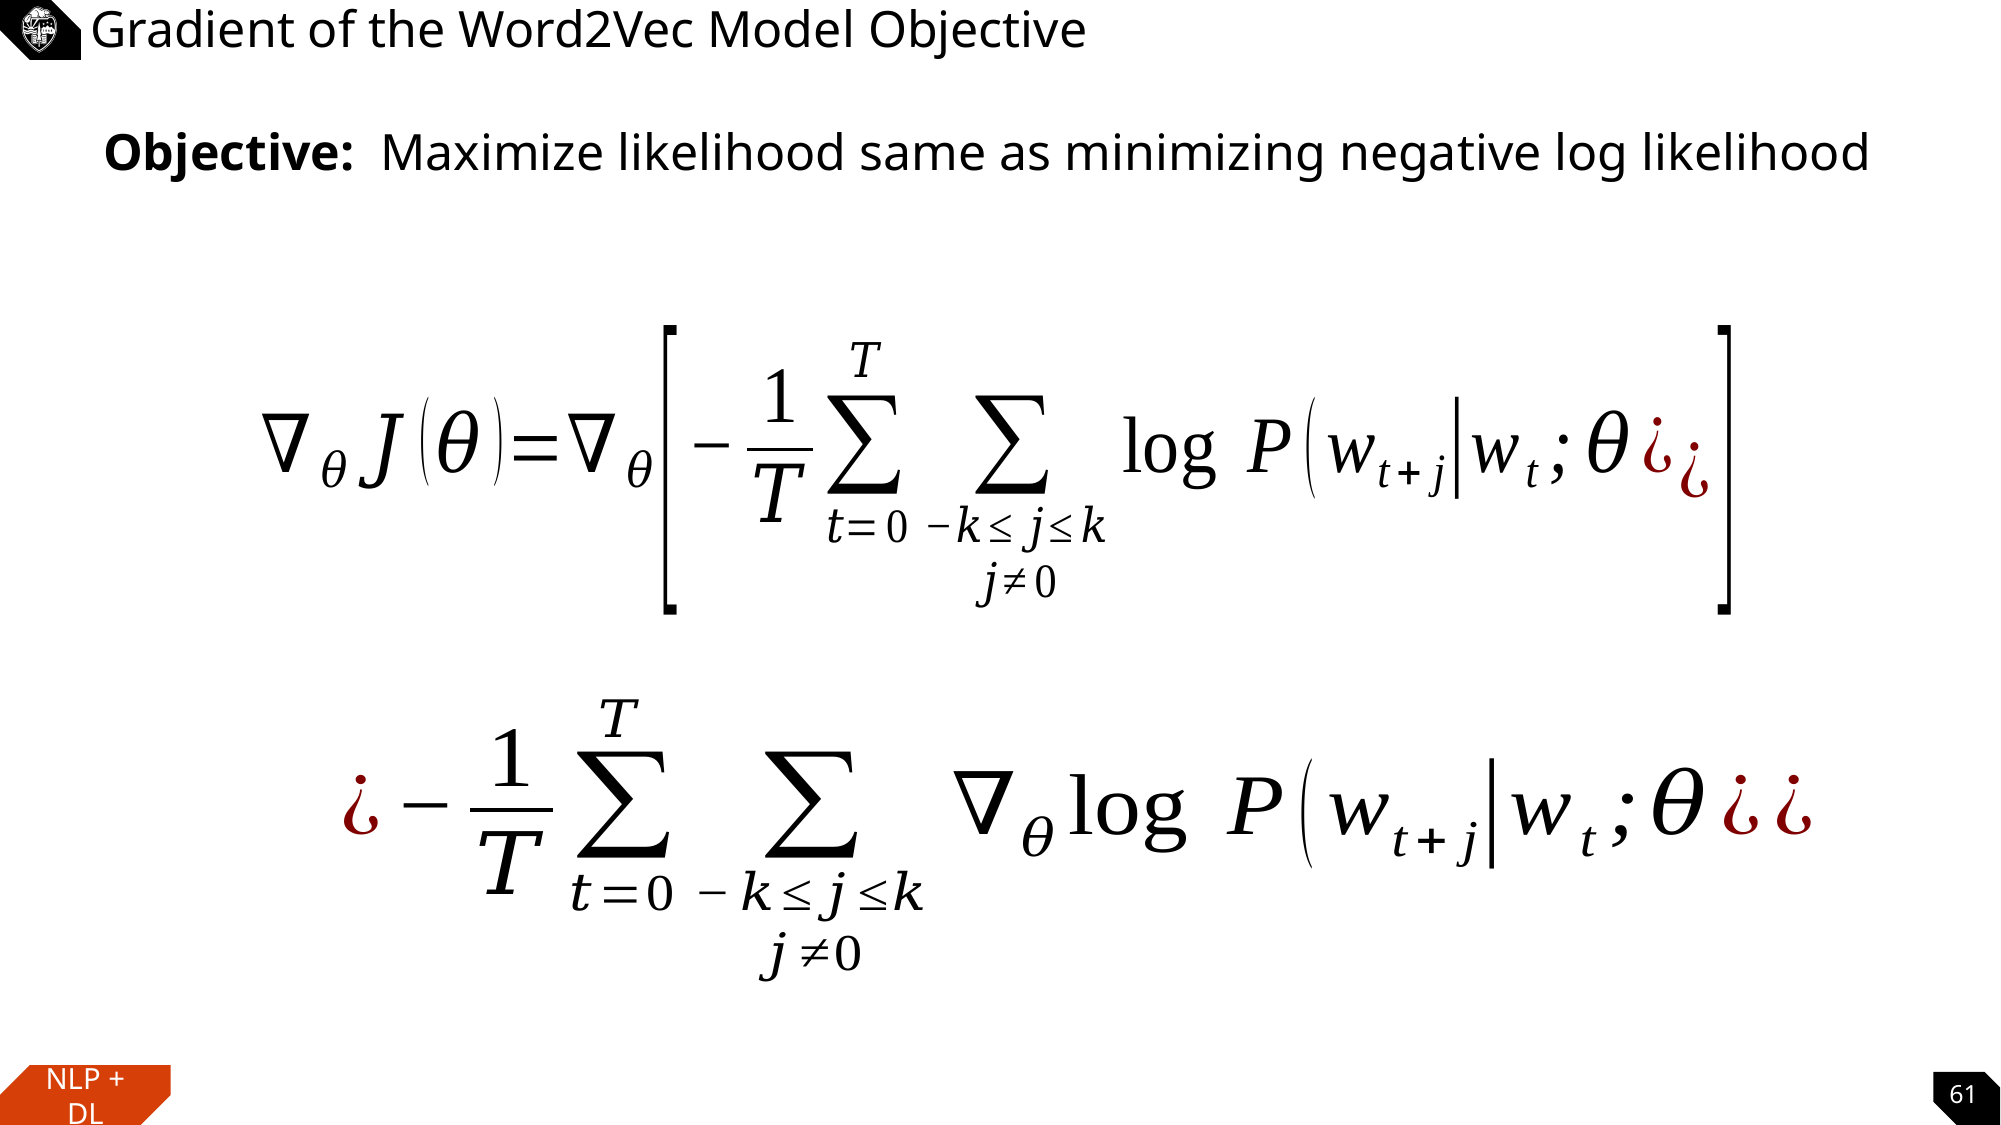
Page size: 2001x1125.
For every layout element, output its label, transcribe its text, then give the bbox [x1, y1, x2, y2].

title Gradient of the Word2Vec Model Objective [0, 1, 1699, 61]
slide_number 61 [1933, 1071, 1994, 1119]
text_box Objective: Maximize likelihood same as minimizing negative log likelihood [88, 113, 1912, 188]
